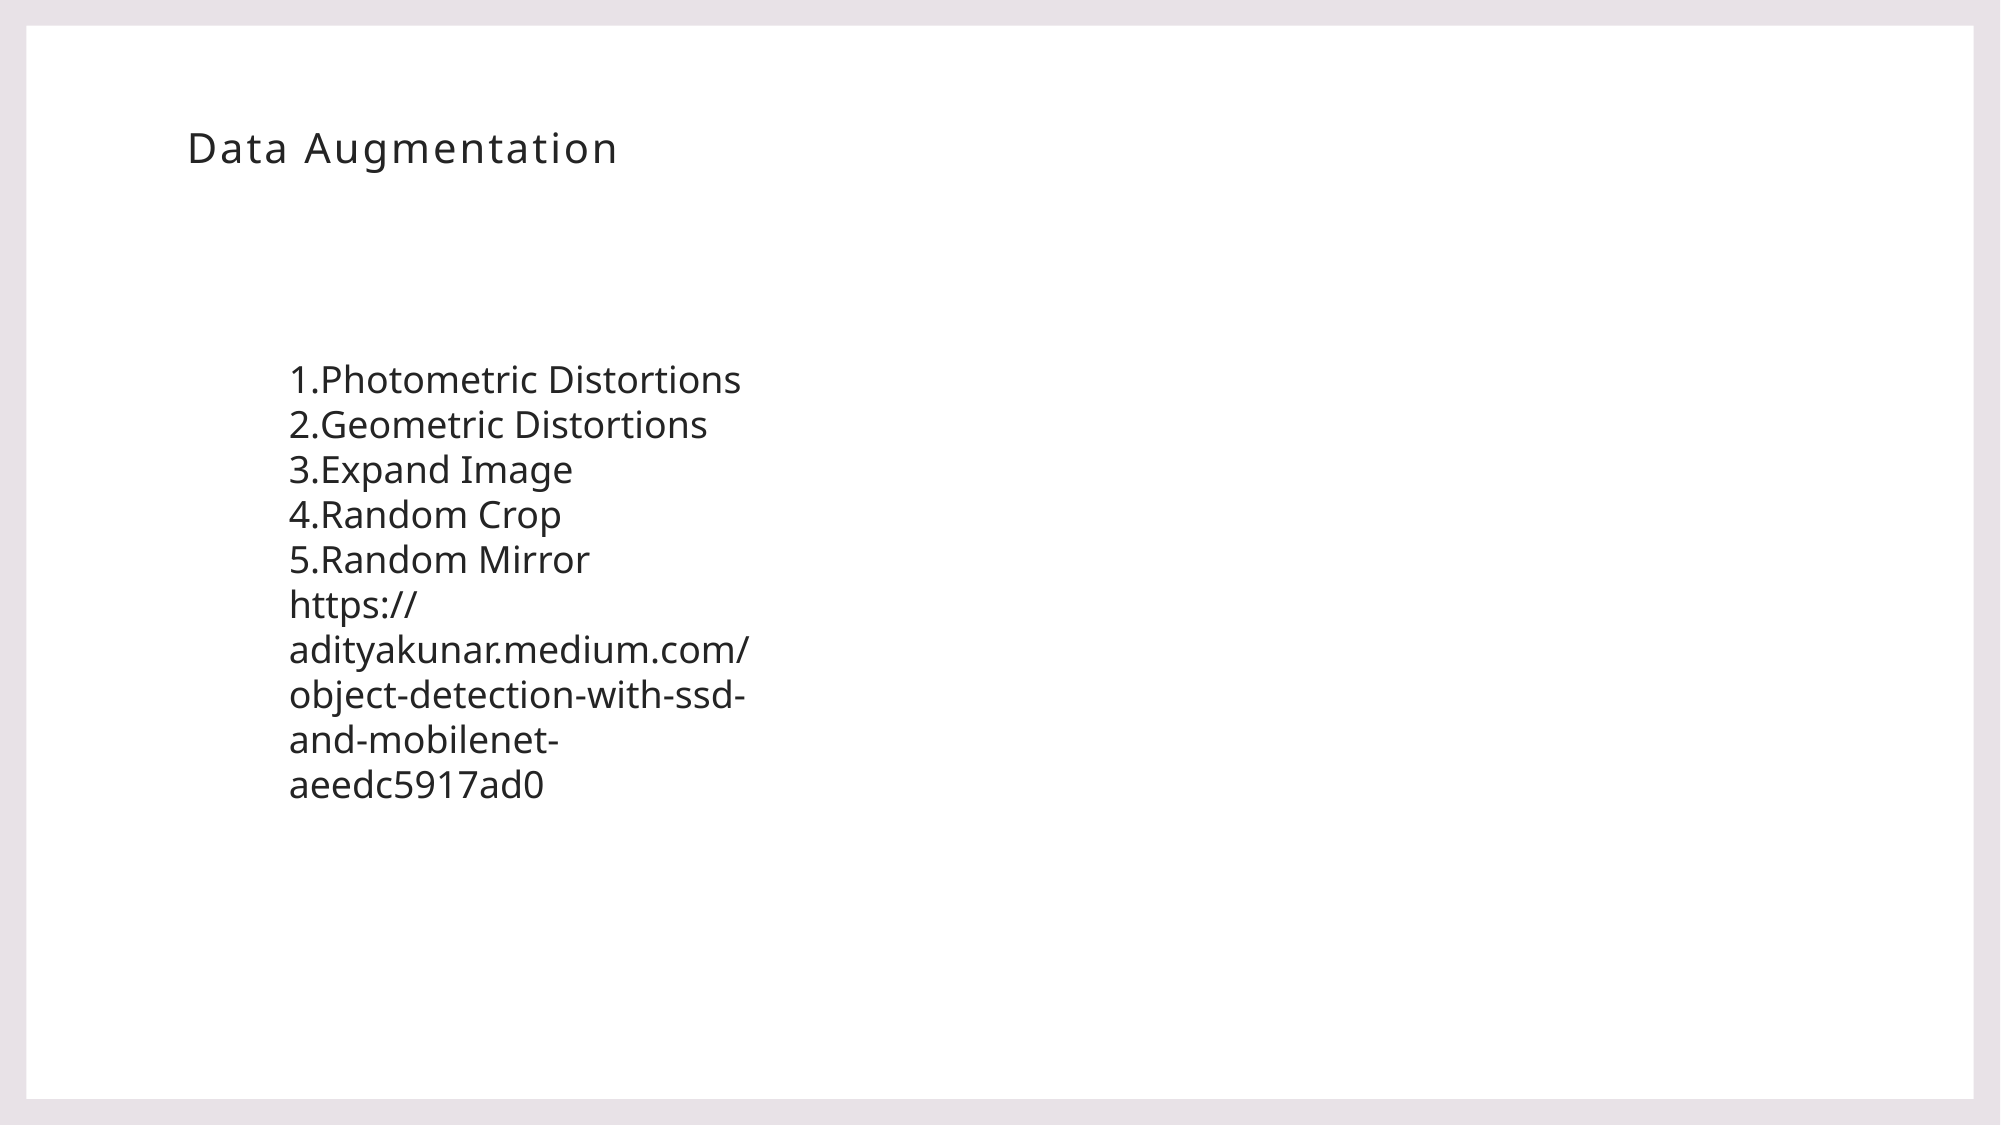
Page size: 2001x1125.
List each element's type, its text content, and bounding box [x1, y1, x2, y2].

text_box Photometric Distortions Geometric Distortions Expand Image Random Crop Random Mirror https://adityakunar.medium.com/object-detection-with-ssd-and-mobilenet-aeedc5917ad0 [274, 348, 826, 814]
title Data Augmentation [168, 118, 1832, 187]
